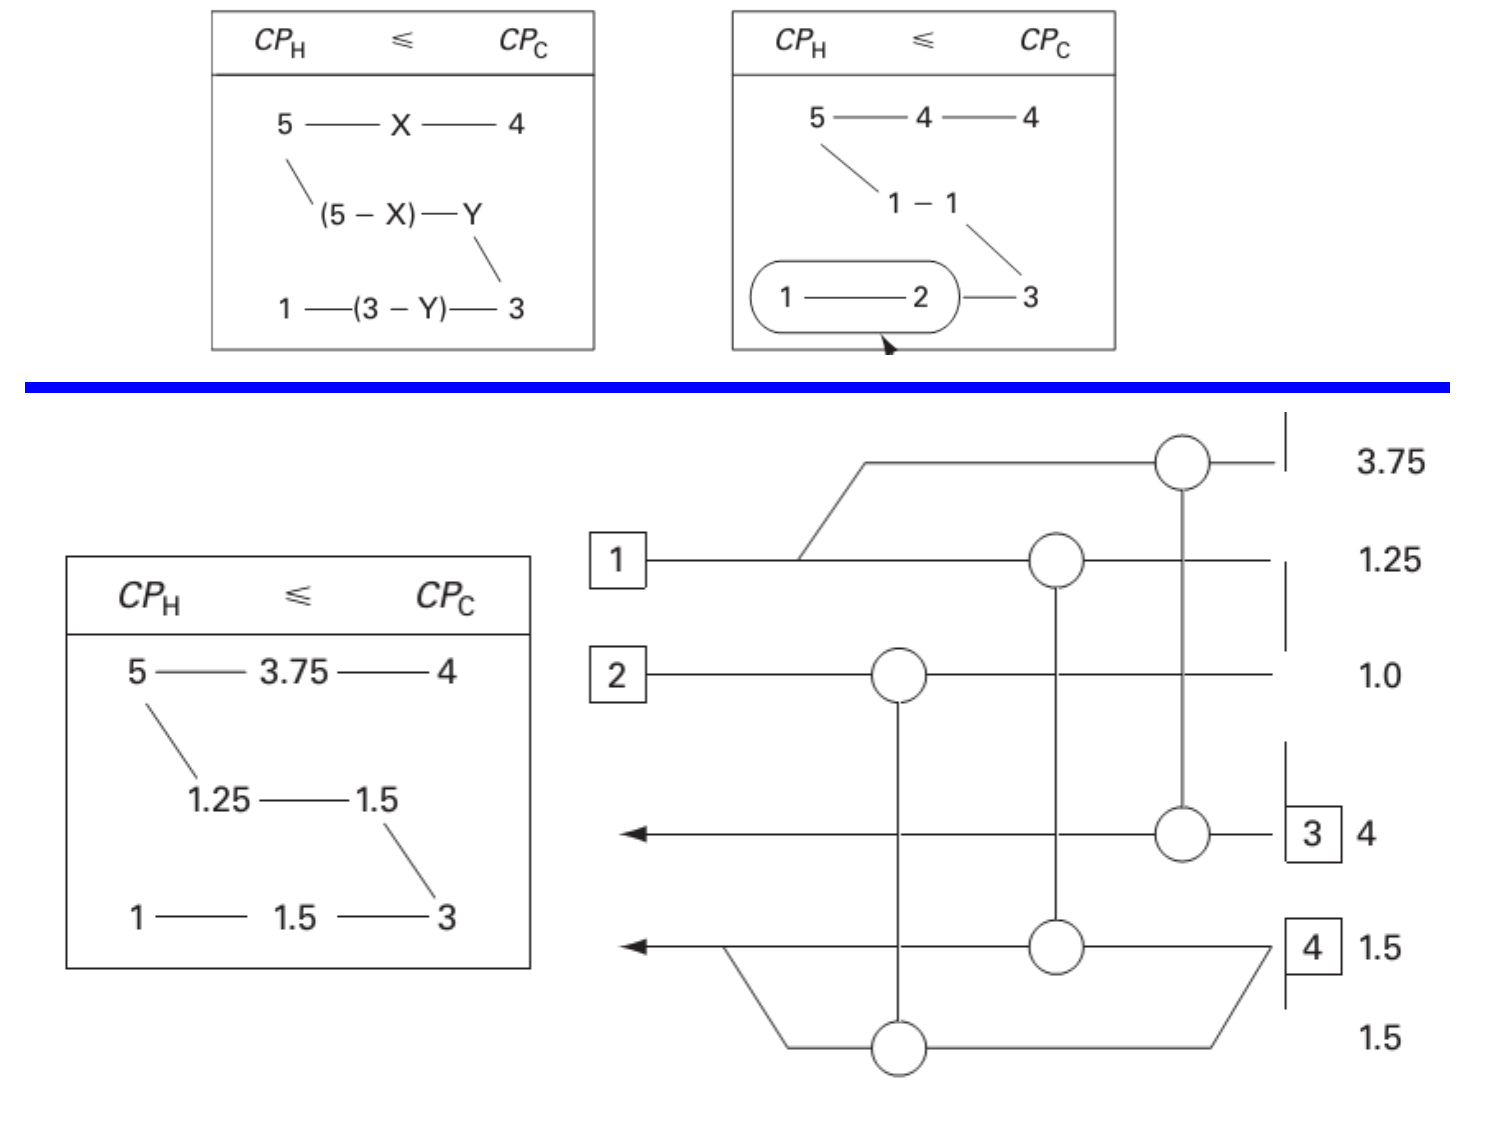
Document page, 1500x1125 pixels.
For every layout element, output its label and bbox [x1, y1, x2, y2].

picture [12, 412, 1476, 1089]
picture [199, 0, 1126, 356]
